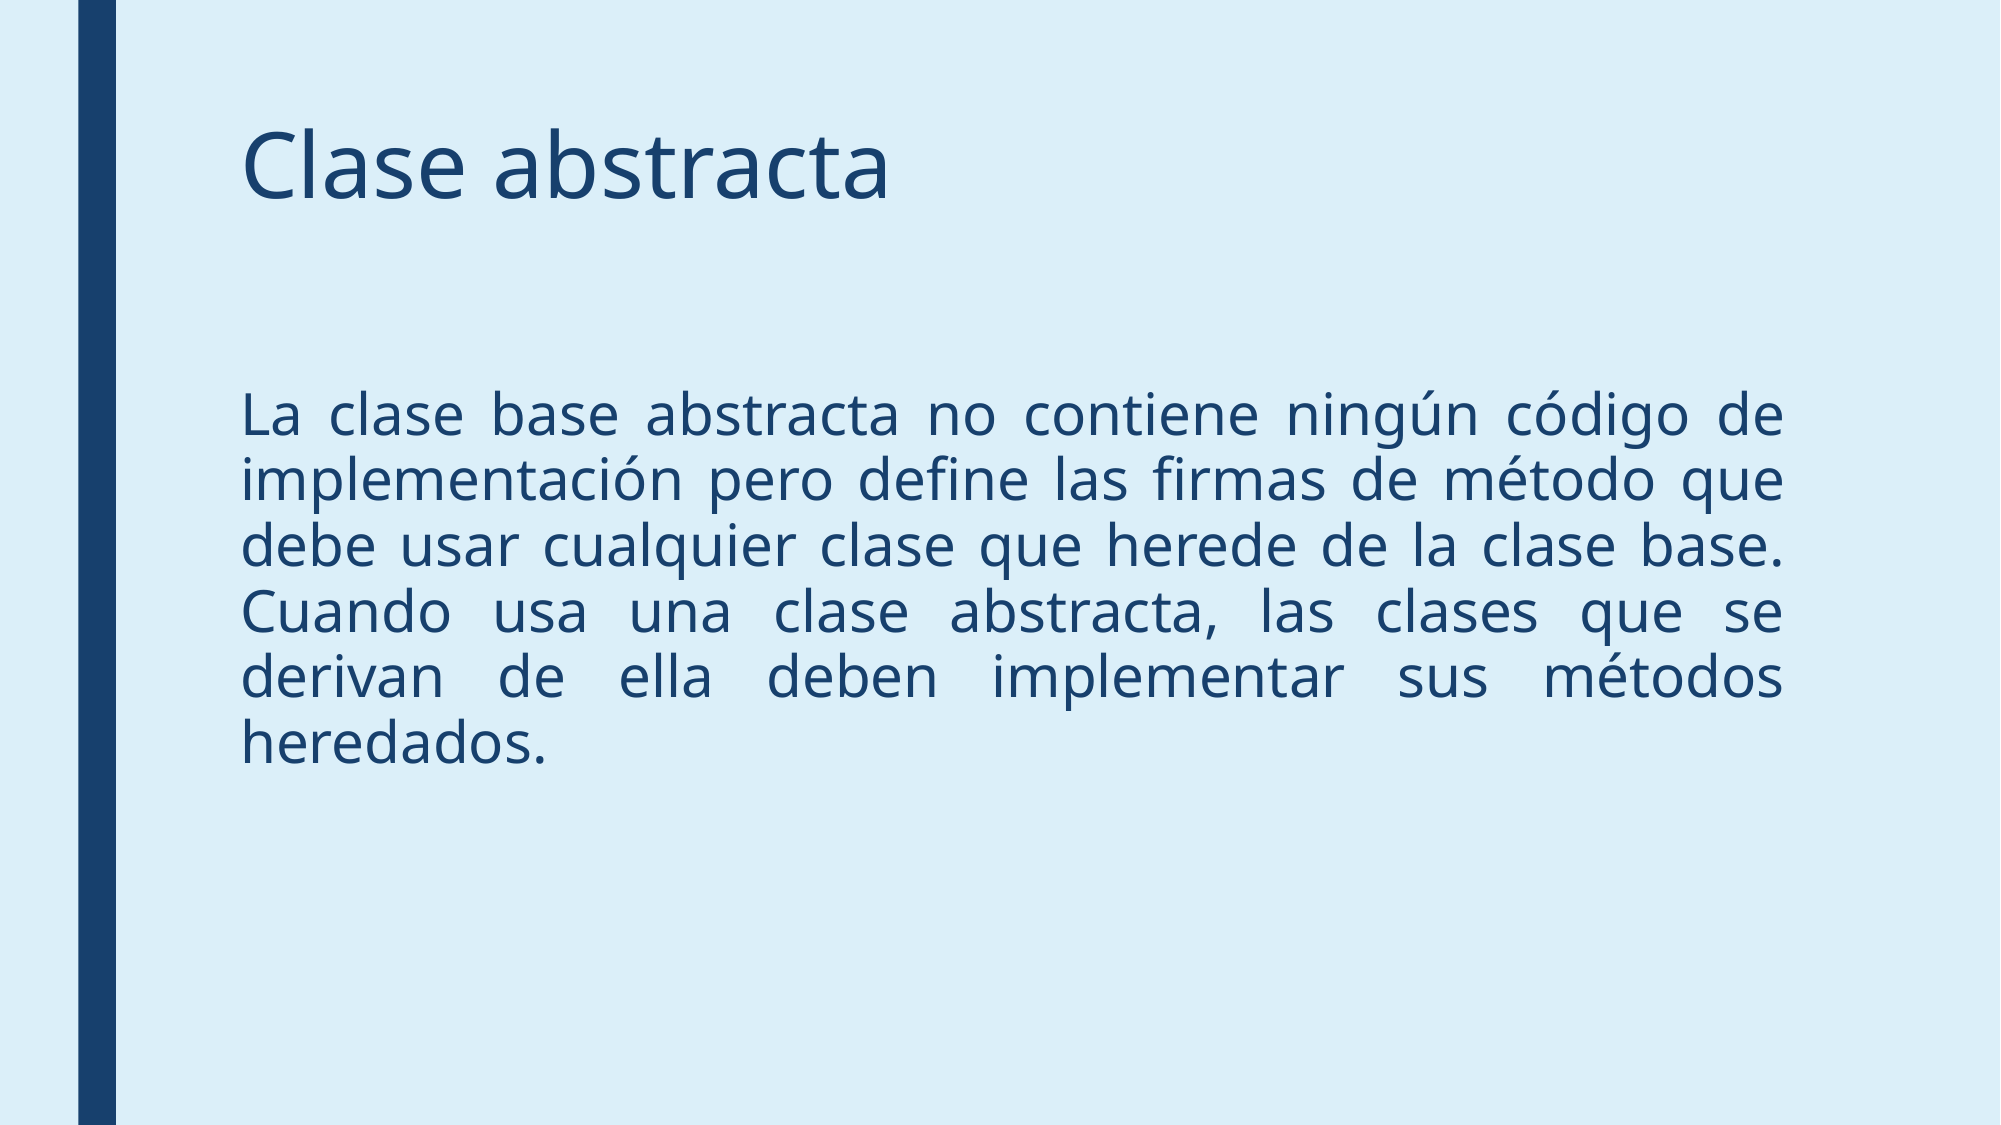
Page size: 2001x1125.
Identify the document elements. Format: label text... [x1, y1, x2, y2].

title Clase abstracta [225, 112, 1800, 357]
list La clase base abstracta no contiene ningún código de implementación pero define las firmas de método que debe usar cualquier clase que herede de la clase base. Cuando usa una clase abstracta, las clases que se derivan de ella deben implementar sus métodos heredados. [225, 375, 1800, 963]
